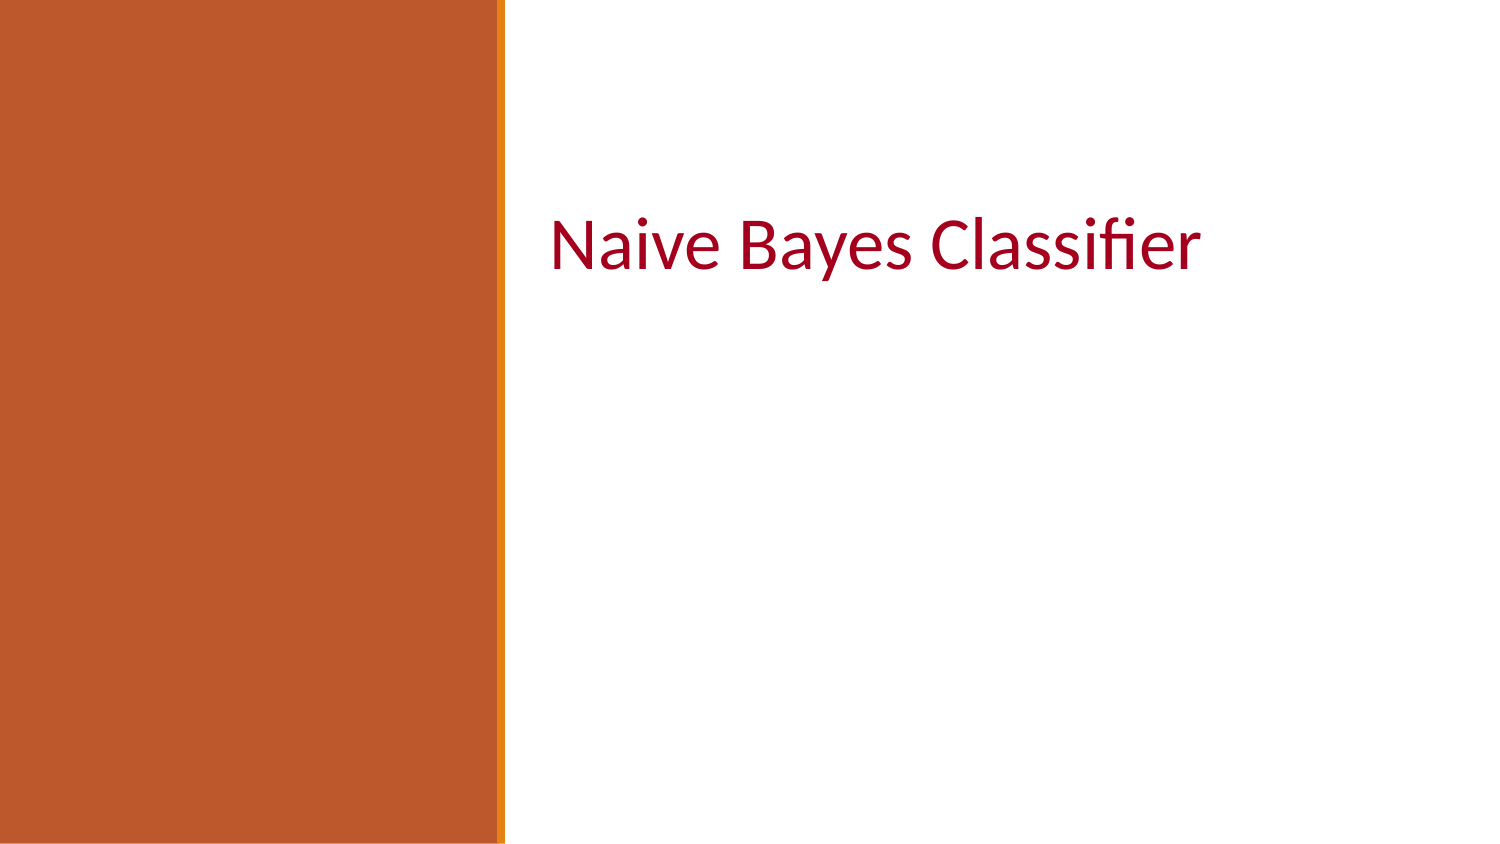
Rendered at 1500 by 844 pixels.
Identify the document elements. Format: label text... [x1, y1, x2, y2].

list Naive Bayes Classifier [549, 196, 1372, 322]
